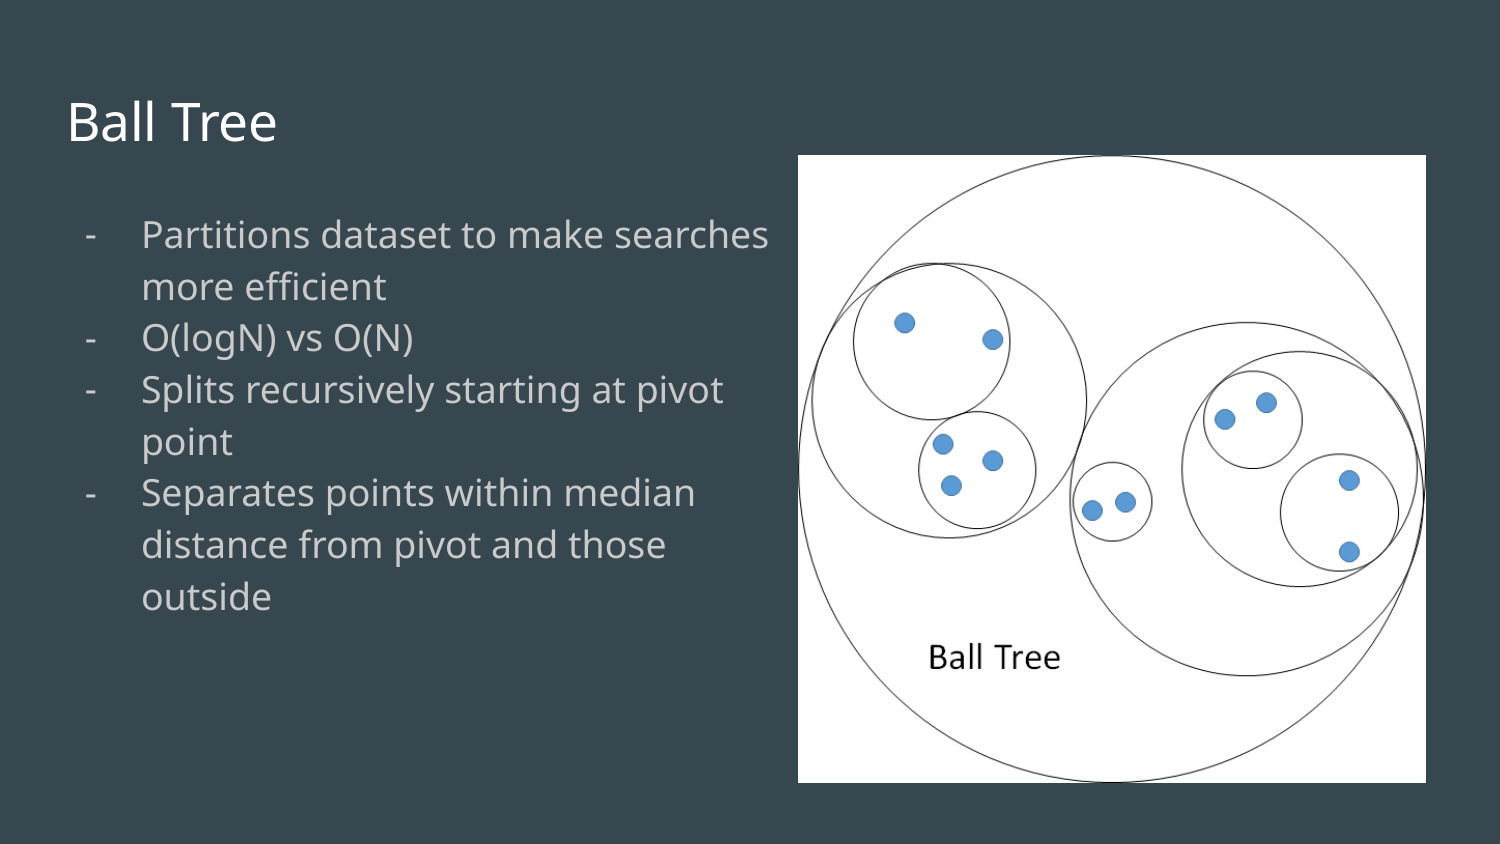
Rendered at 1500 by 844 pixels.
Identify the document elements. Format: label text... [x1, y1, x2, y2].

picture [797, 155, 1426, 783]
list Partitions dataset to make searches more efficient O(logN) vs O(N) Splits recursively starting at pivot point Separates points within median distance from pivot and those outside [51, 189, 788, 750]
title Ball Tree [51, 72, 1449, 167]
